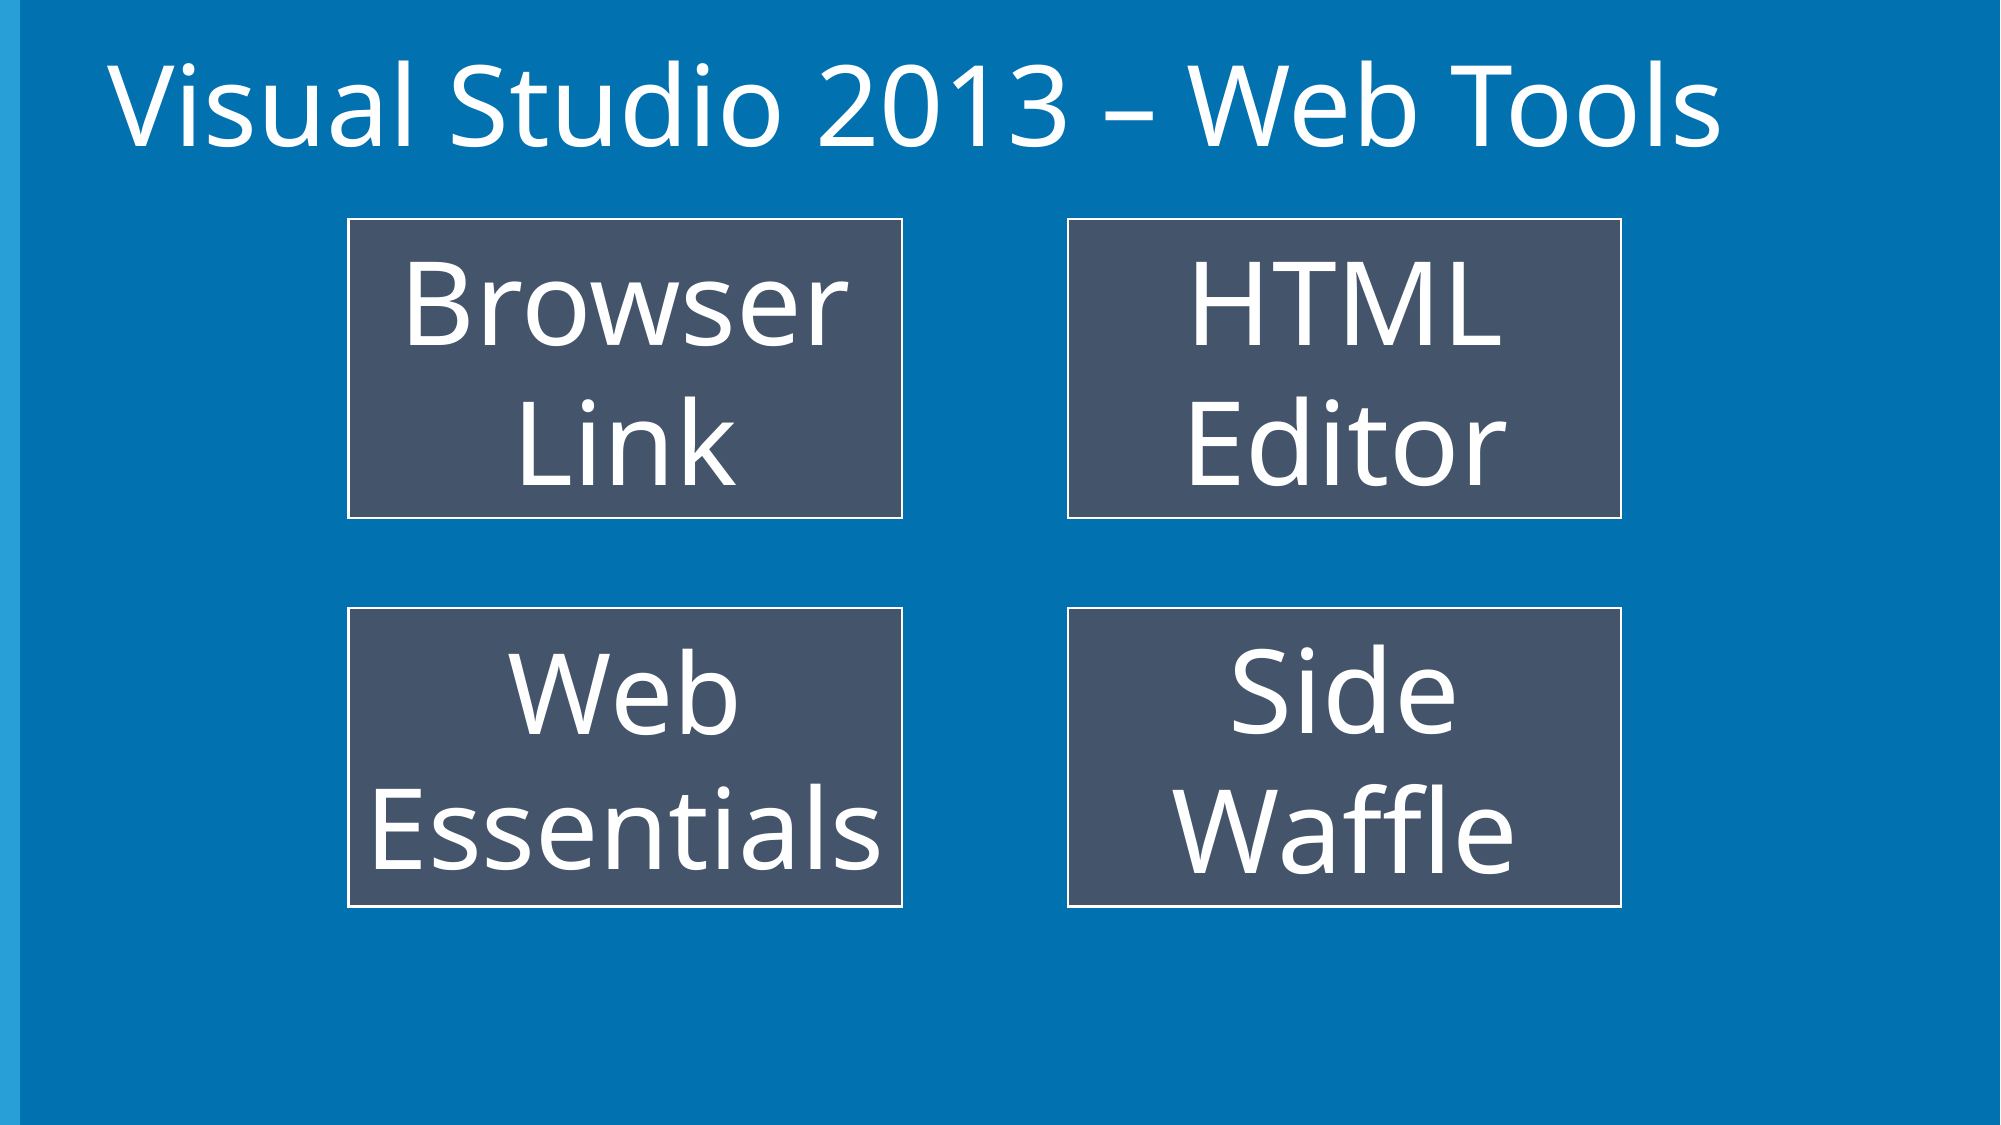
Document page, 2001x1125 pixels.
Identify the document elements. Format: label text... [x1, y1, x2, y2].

title Visual Studio 2013 – Web Tools [92, 1, 1910, 220]
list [348, 219, 1622, 979]
